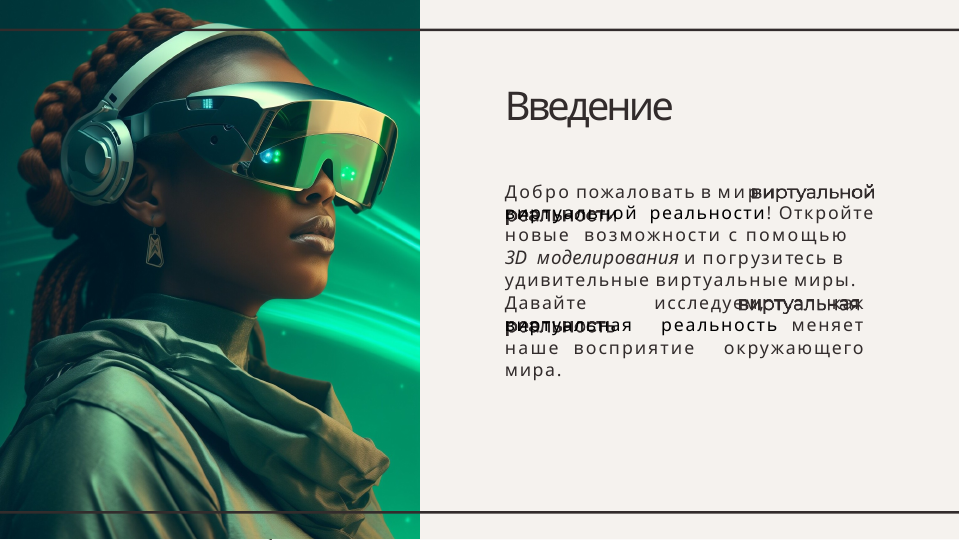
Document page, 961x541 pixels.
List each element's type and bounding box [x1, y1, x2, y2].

picture [506, 209, 616, 225]
picture [752, 183, 875, 203]
picture [506, 321, 615, 336]
picture [739, 298, 859, 314]
text_box [0, 0, 960, 541]
